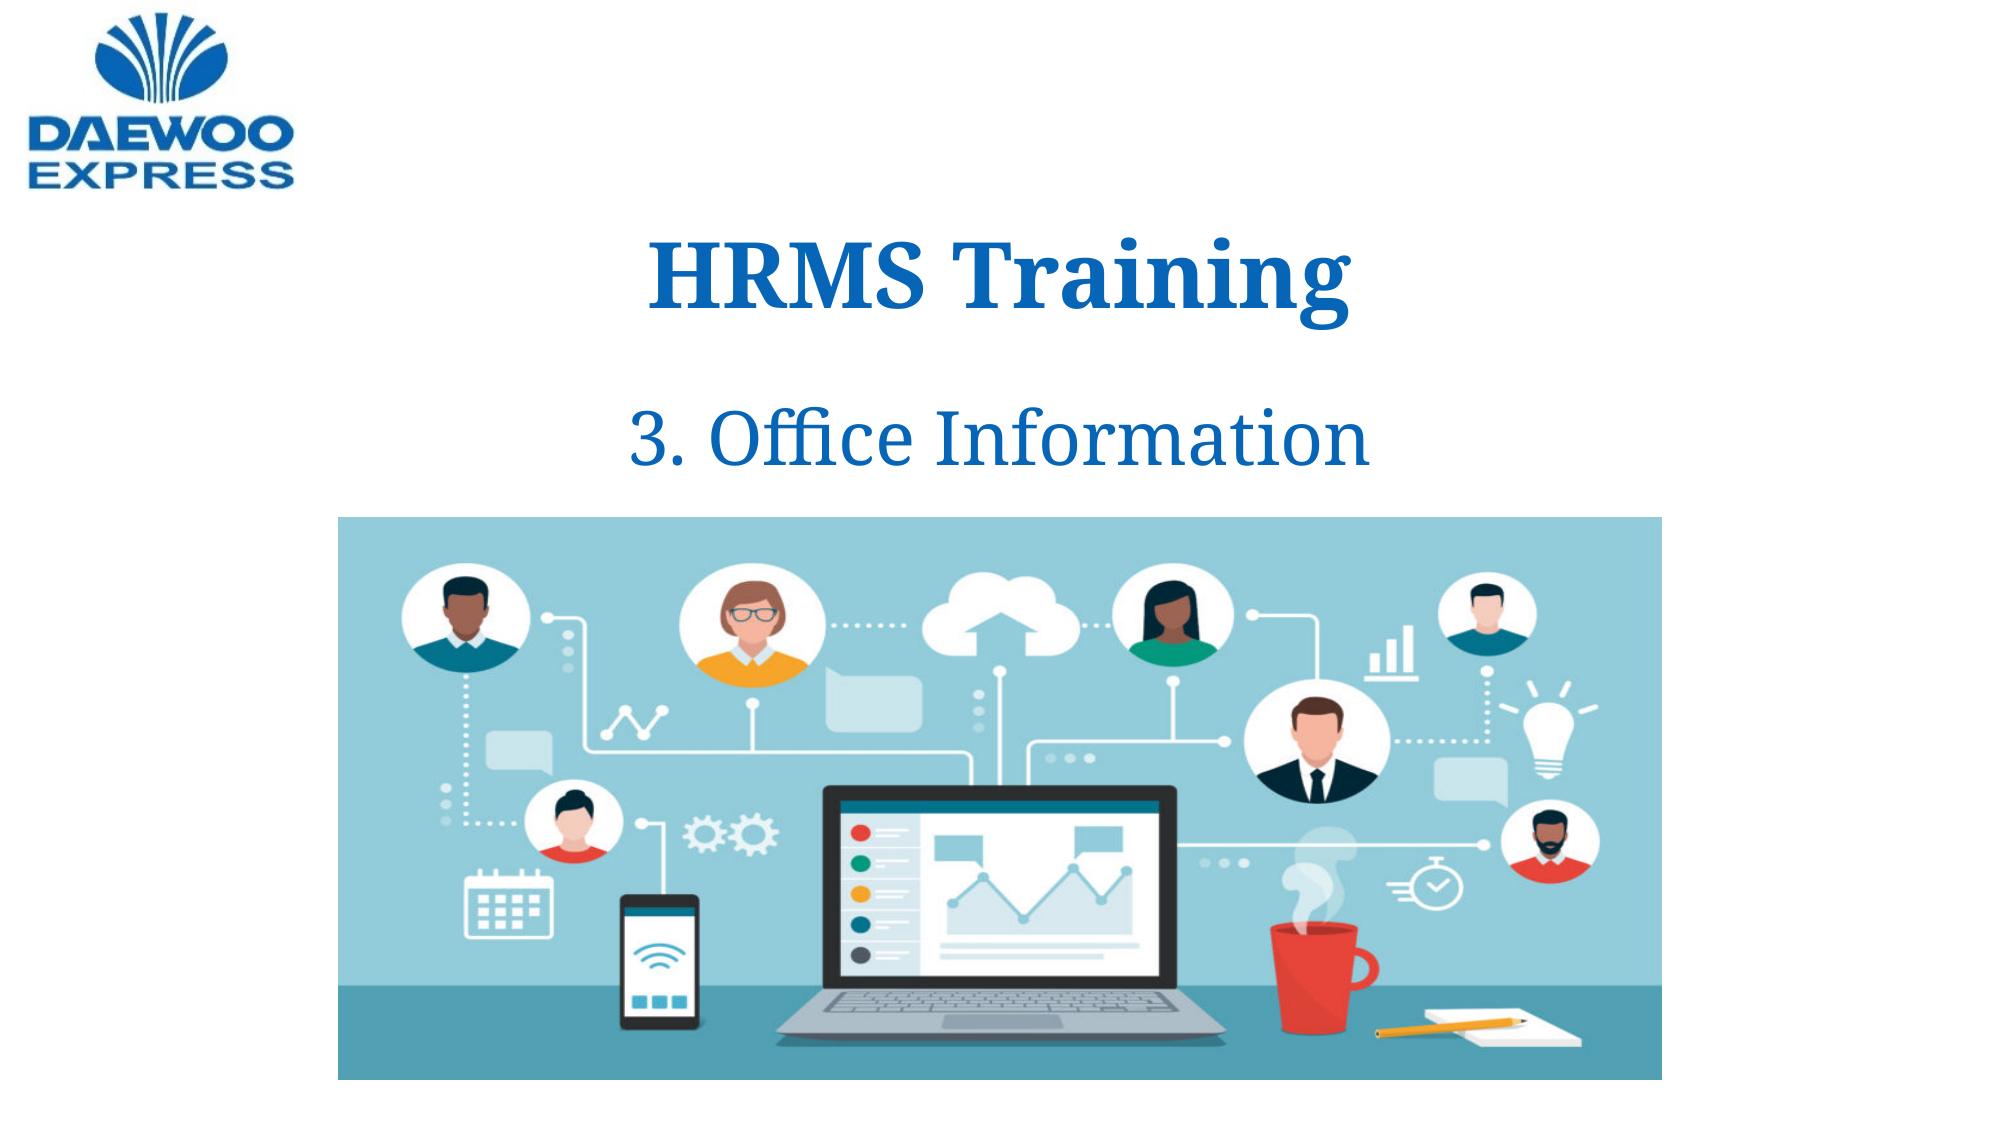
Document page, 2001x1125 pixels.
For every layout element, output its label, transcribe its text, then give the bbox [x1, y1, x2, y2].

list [26, 0, 297, 245]
title 3. Office Information [137, 388, 1863, 551]
text_box HRMS Training [137, 170, 1863, 388]
picture [337, 517, 1662, 1080]
